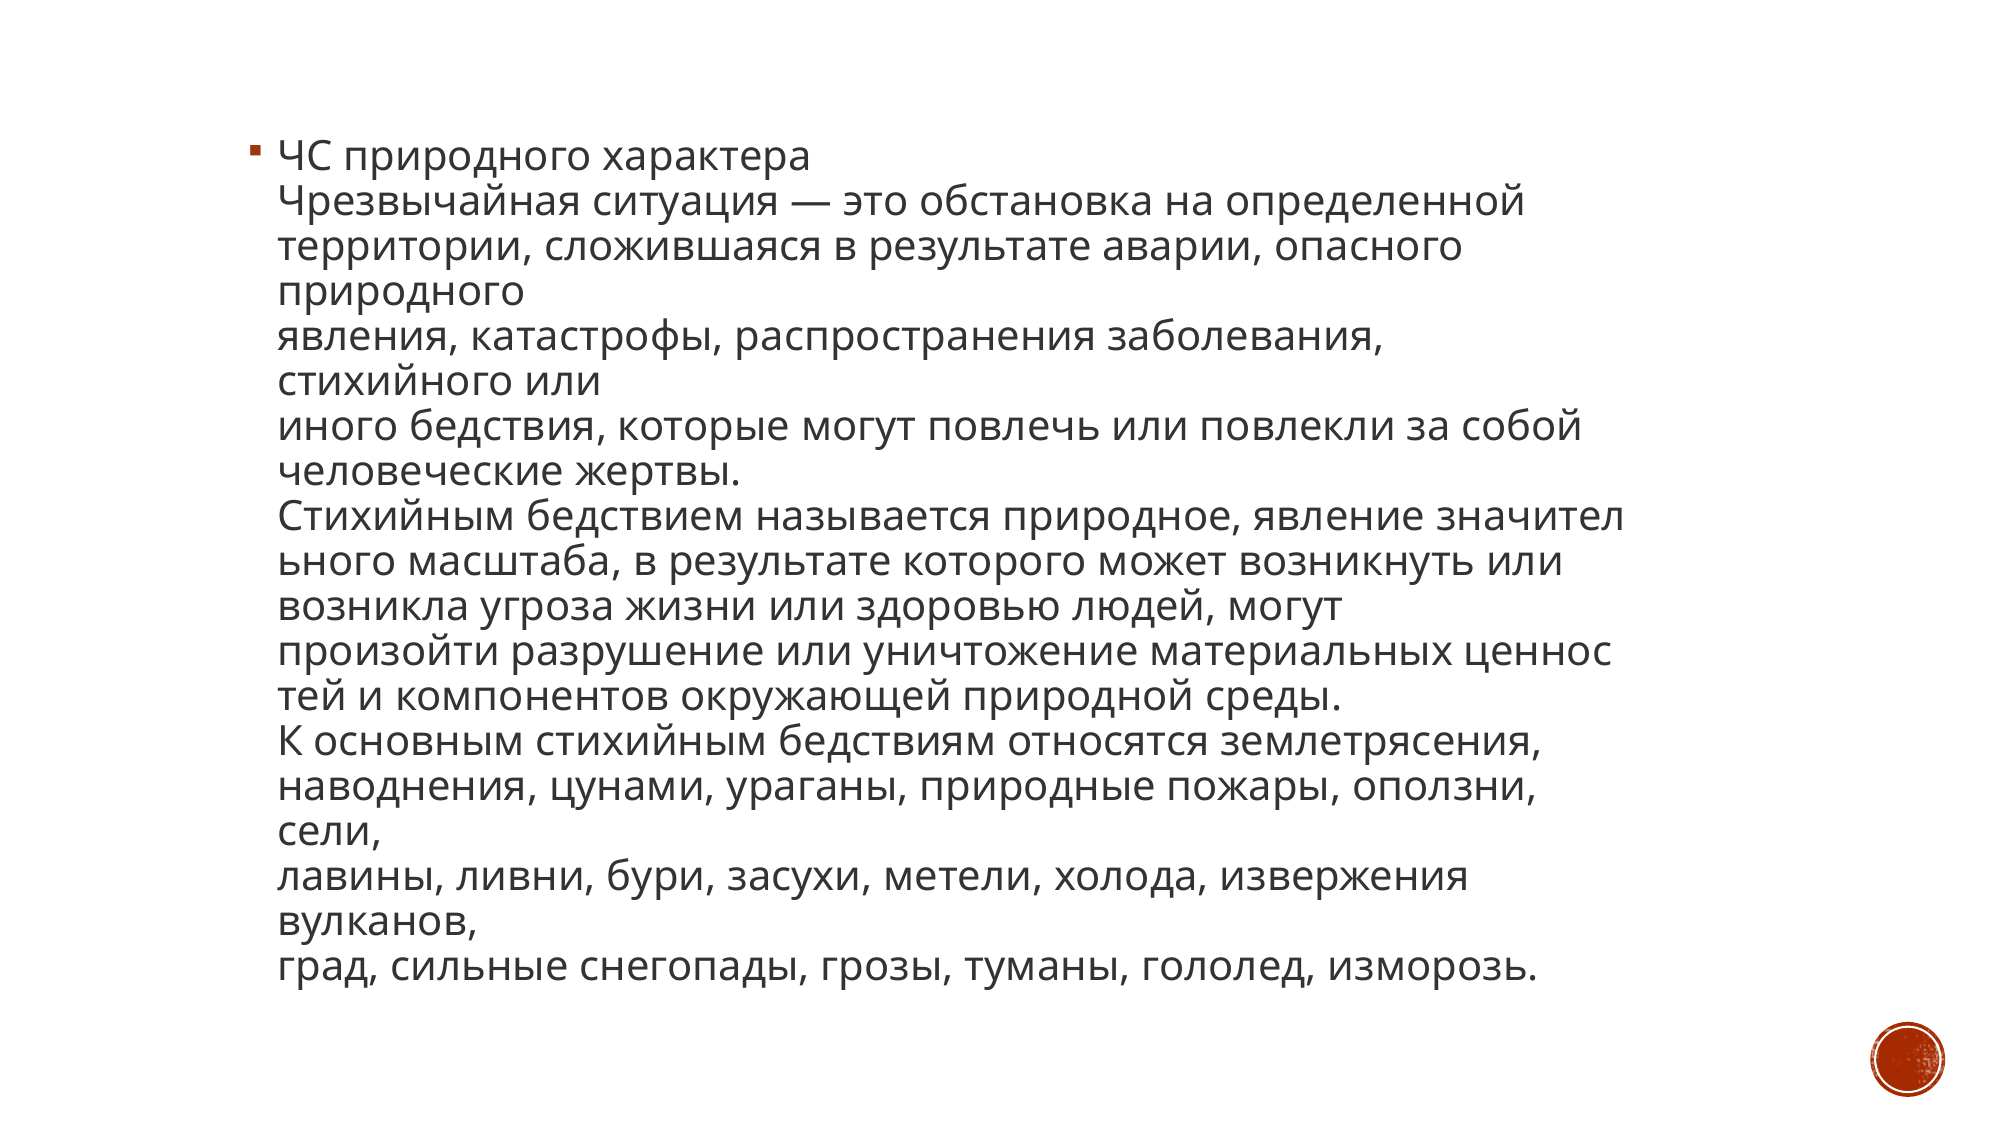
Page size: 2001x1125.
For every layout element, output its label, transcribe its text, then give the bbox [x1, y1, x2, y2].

list ЧС природного характера Чрезвычайная ситуация — это обстановка на определенной территории, сложившаяся в результате аварии, опасного природного явления, катастрофы, распространения заболевания, стихийного или иного бедствия, которые могут повлечь или повлекли за собой человеческие жертвы. Стихийным бедствием называется природное, явление значительного масштаба, в результате которого может возникнуть или возникла угроза жизни или здоровью людей, могут произойти разрушение или уничтожение материальных ценностей и компонентов окружающей природной среды. К основным стихийным бедствиям относятся землетрясения, наводнения, цунами, ураганы, природные пожары, оползни, сели, лавины, ливни, бури, засухи, метели, холода, извержения вулканов, град, сильные снегопады, грозы, туманы, гололед, изморозь. [232, 127, 1643, 764]
